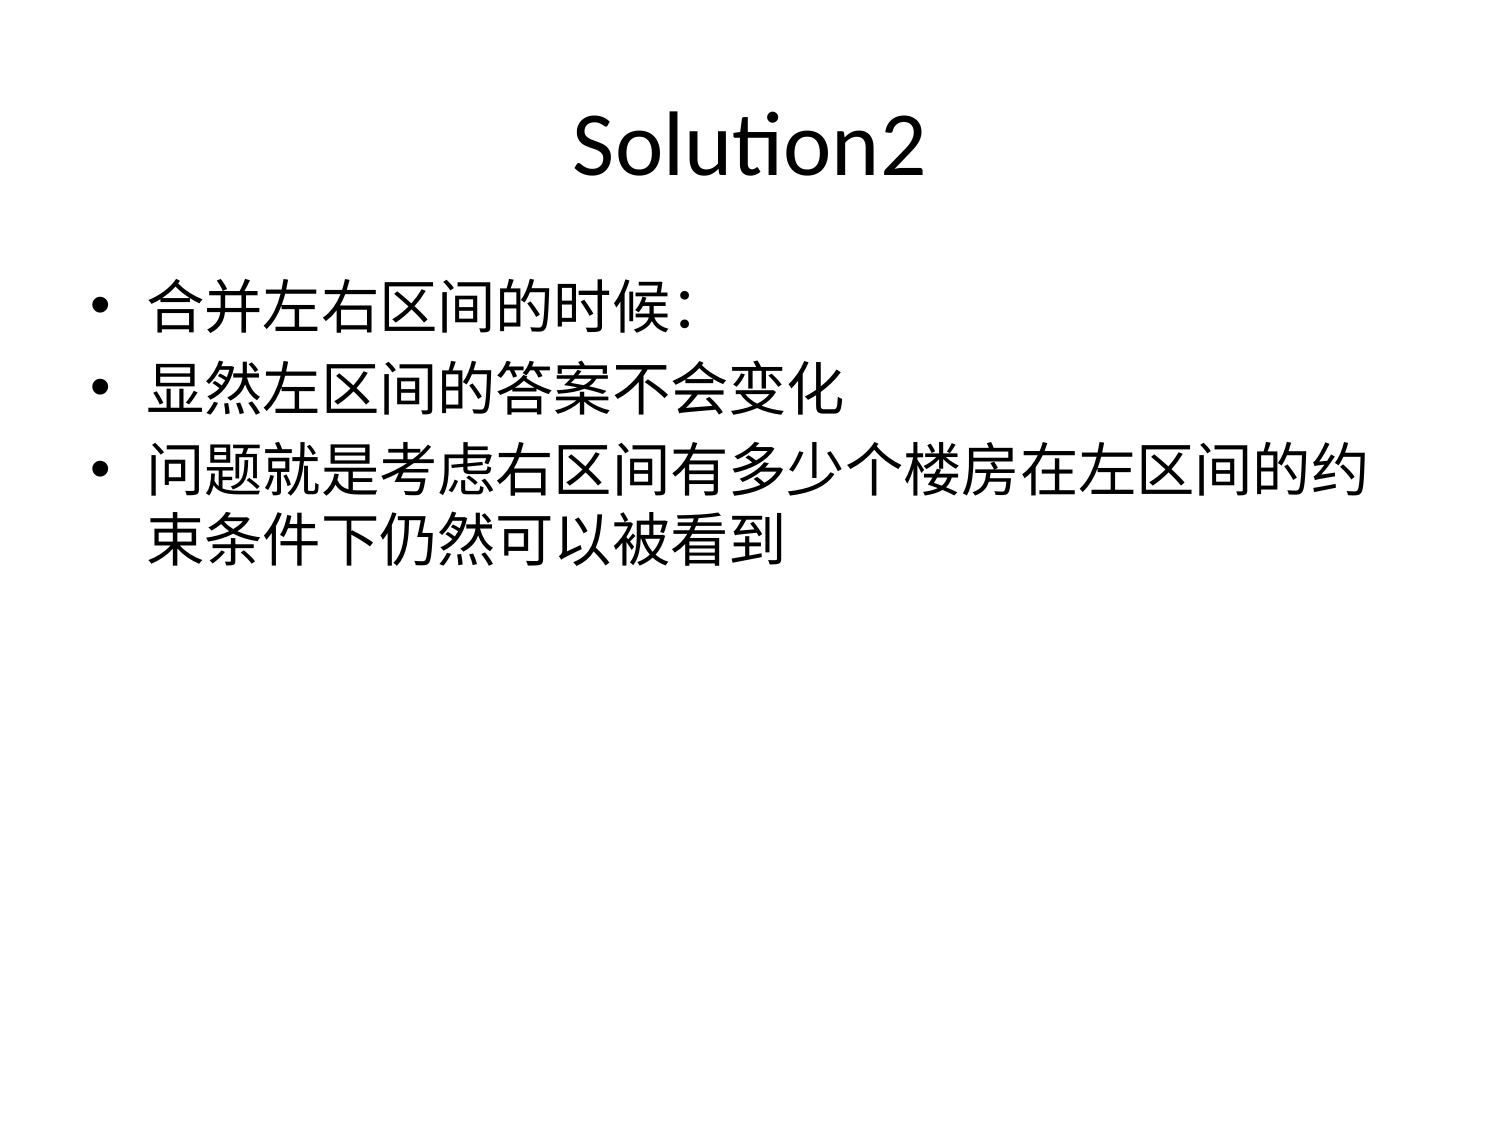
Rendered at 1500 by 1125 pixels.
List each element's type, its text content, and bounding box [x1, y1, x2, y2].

list 合并左右区间的时候： 显然左区间的答案不会变化 问题就是考虑右区间有多少个楼房在左区间的约束条件下仍然可以被看到 [75, 262, 1425, 1005]
title Solution2 [75, 45, 1425, 233]
